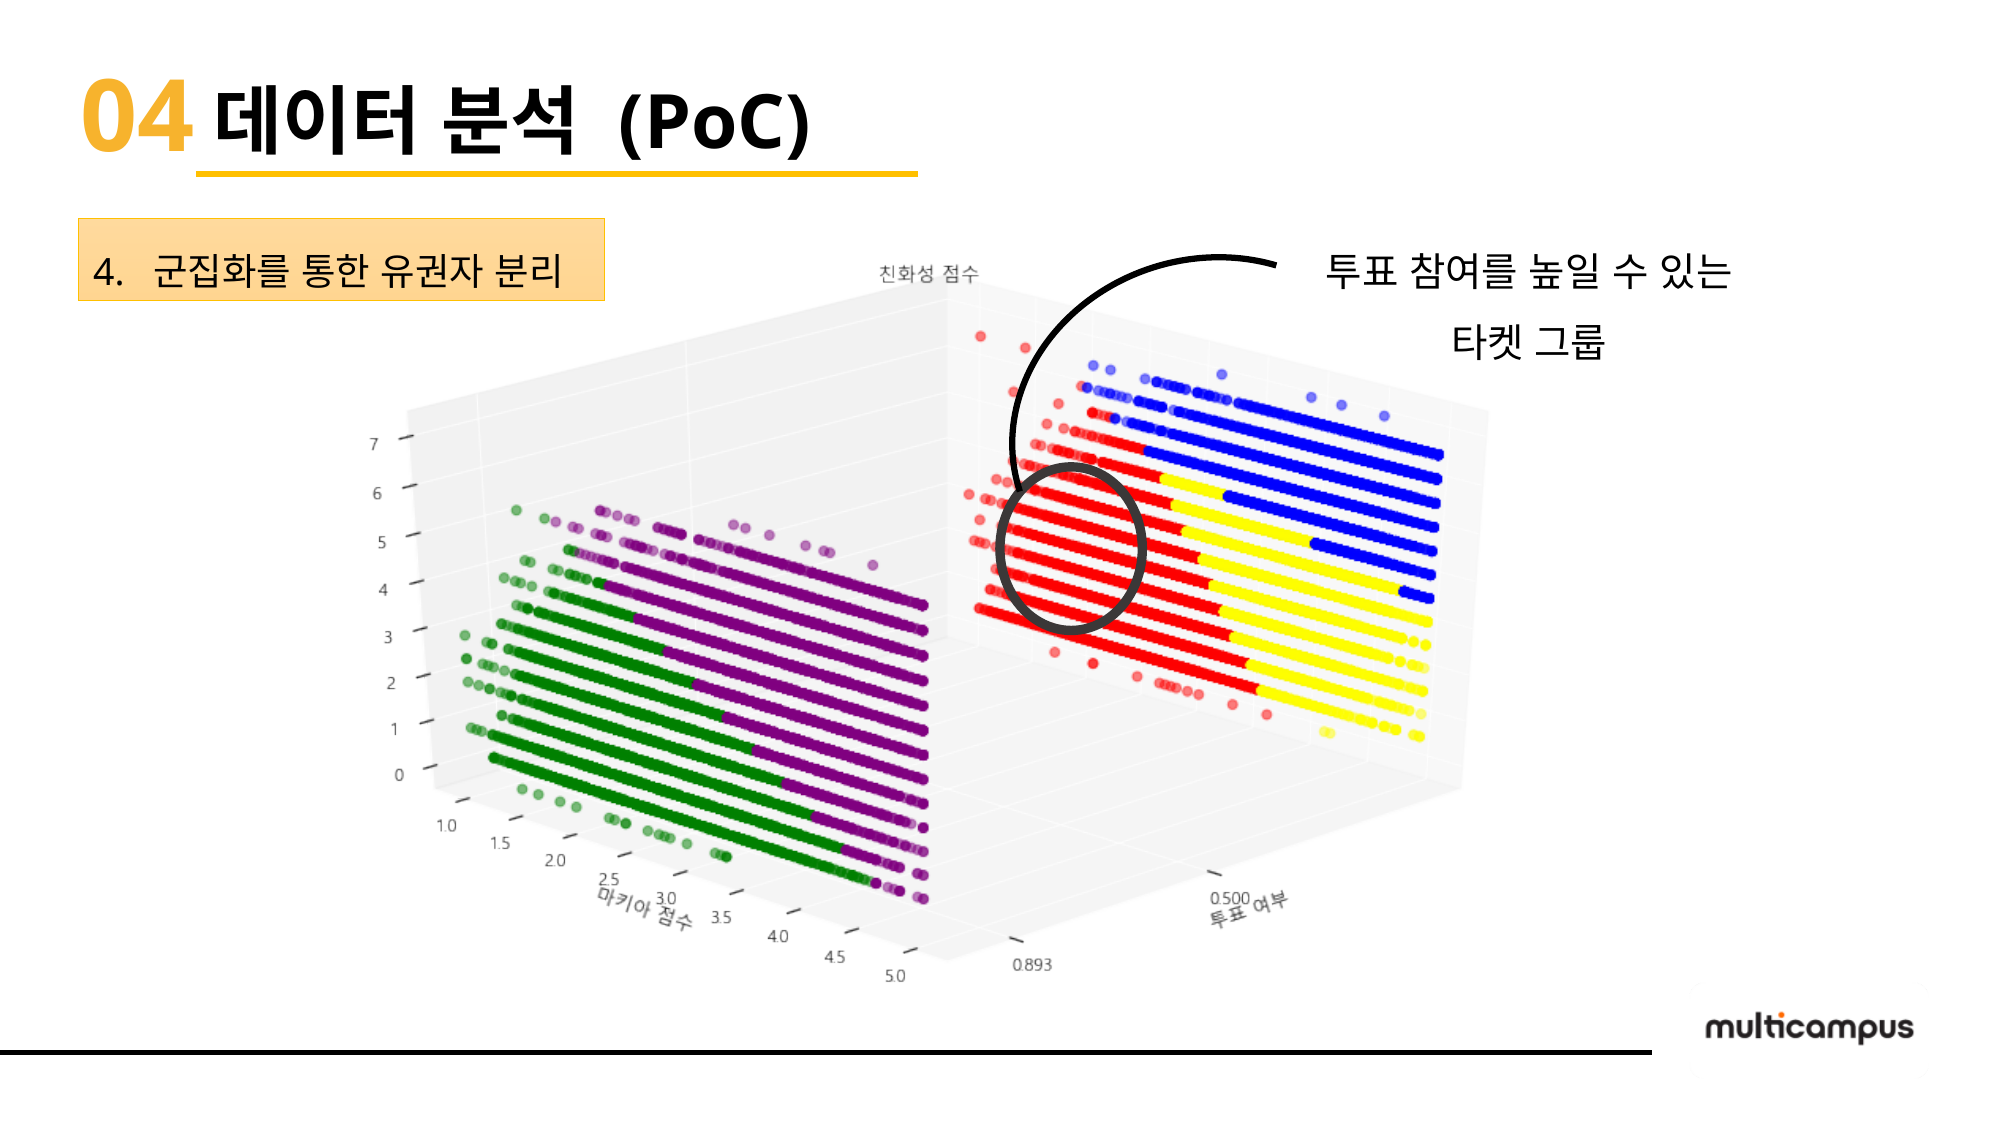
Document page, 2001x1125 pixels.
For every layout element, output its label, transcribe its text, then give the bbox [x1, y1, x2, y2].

text_box 투표 참여를 높일 수 있는 타켓 그룹 [1266, 216, 1793, 374]
text_box 04 [79, 51, 195, 172]
text_box 4. 군집화를 통한 유권자 분리 [78, 218, 605, 301]
text_box 데이터 분석 (PoC) [195, 56, 1281, 173]
picture [1689, 982, 1929, 1079]
picture [316, 241, 1520, 1020]
